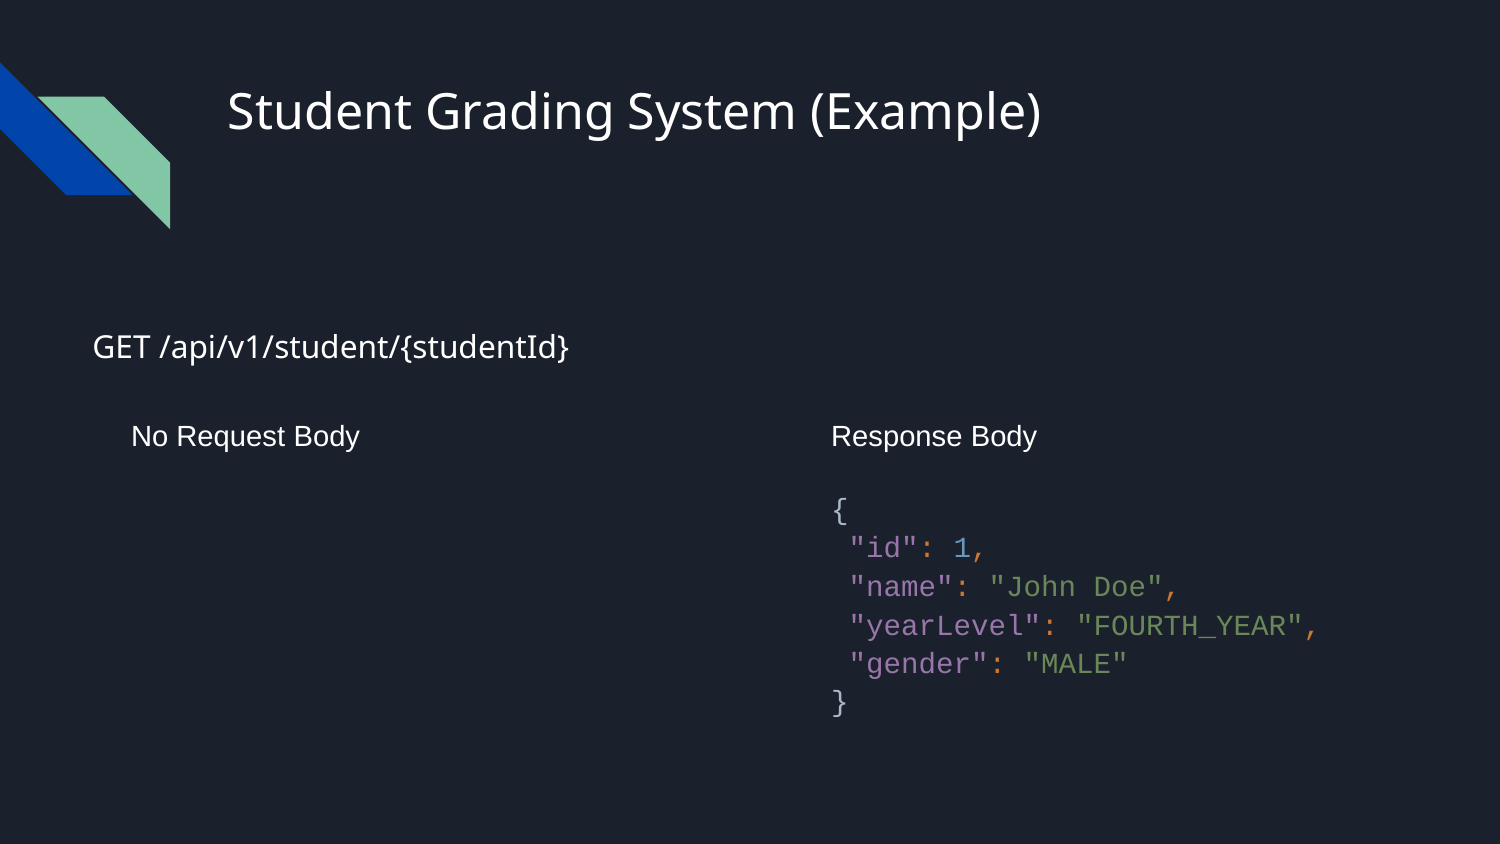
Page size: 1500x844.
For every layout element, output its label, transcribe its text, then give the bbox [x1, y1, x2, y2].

list GET /api/v1/student/{studentId} [77, 314, 1427, 394]
text_box No Request Body [115, 401, 751, 780]
text_box Response Body { "id": 1, "name": "John Doe", "yearLevel": "FOURTH_YEAR", "gender": "MALE" } [815, 401, 1451, 780]
title Student Grading System (Example) [212, 64, 1368, 215]
